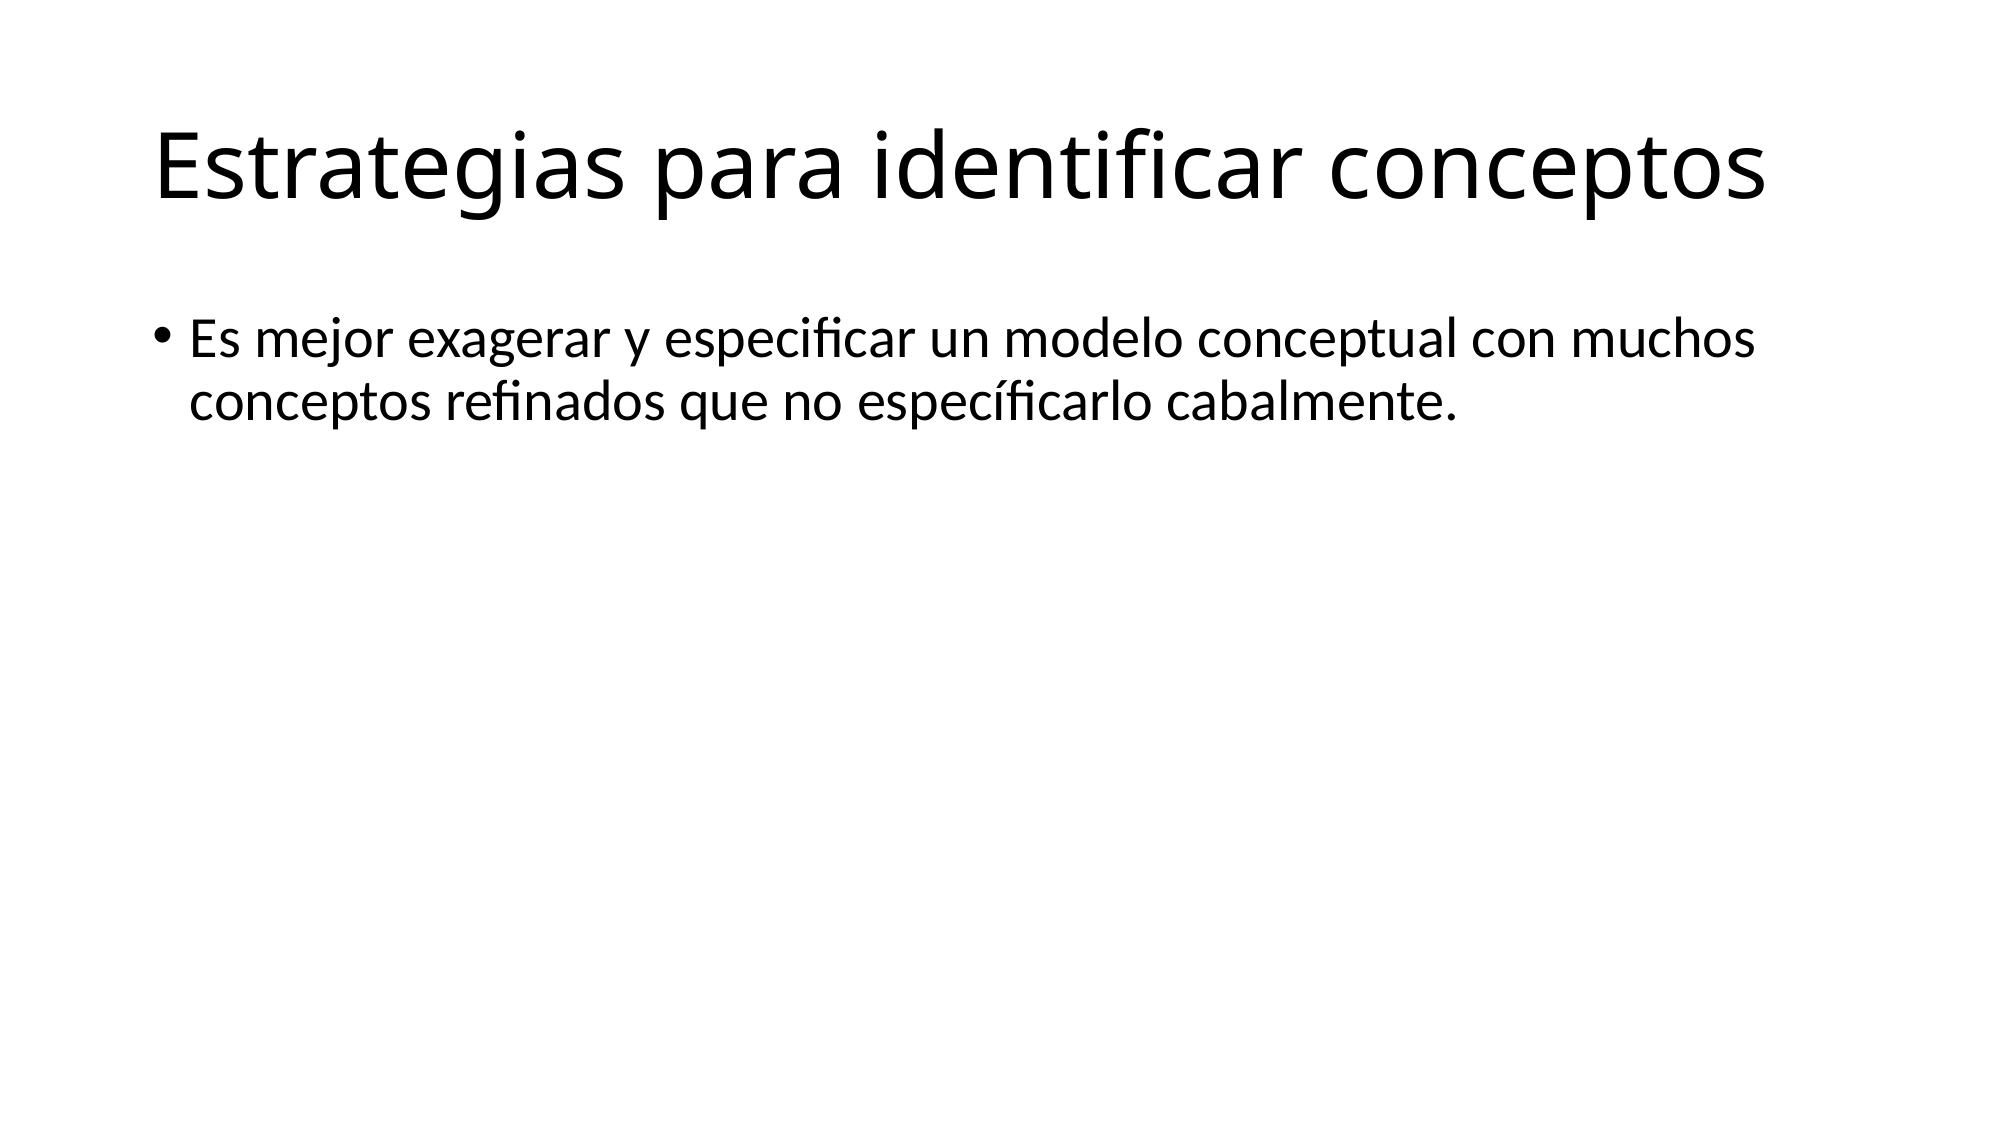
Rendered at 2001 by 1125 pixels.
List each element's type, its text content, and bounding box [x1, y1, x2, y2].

list Es mejor exagerar y especificar un modelo conceptual con muchos conceptos refinados que no específicarlo cabalmente. [137, 299, 1863, 1014]
title Estrategias para identificar conceptos [137, 59, 1863, 278]
